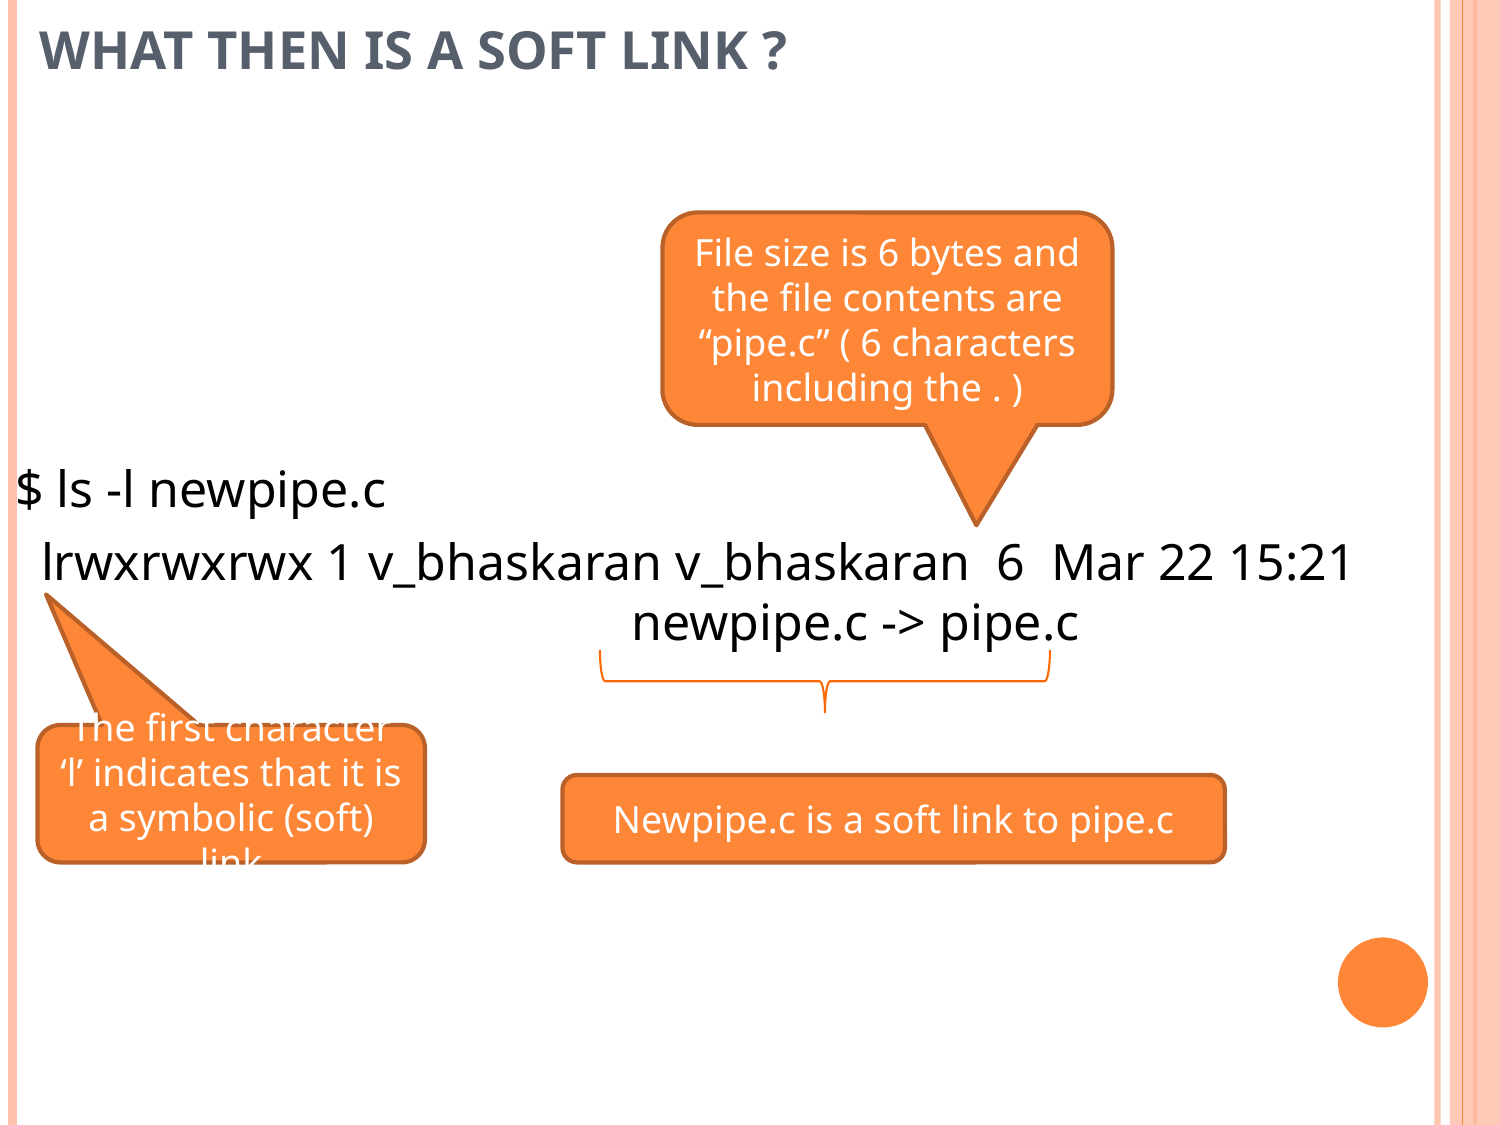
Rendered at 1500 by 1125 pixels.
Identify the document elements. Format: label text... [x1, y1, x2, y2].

text_box The first character ‘l’ indicates that it is a symbolic (soft) link [37, 594, 425, 863]
title What then is a soft link ? [24, 24, 1475, 87]
text_box File size is 6 bytes and the file contents are “pipe.c” ( 6 characters including the . ) [662, 212, 1113, 526]
text_box Newpipe.c is a soft link to pipe.c [562, 774, 1225, 863]
list $ ls -l newpipe.c lrwxrwxrwx 1 v_bhaskaran v_bhaskaran 6 Mar 22 15:21 newpipe.c -> pipe.c [0, 87, 1475, 1125]
text_box [599, 650, 1050, 713]
